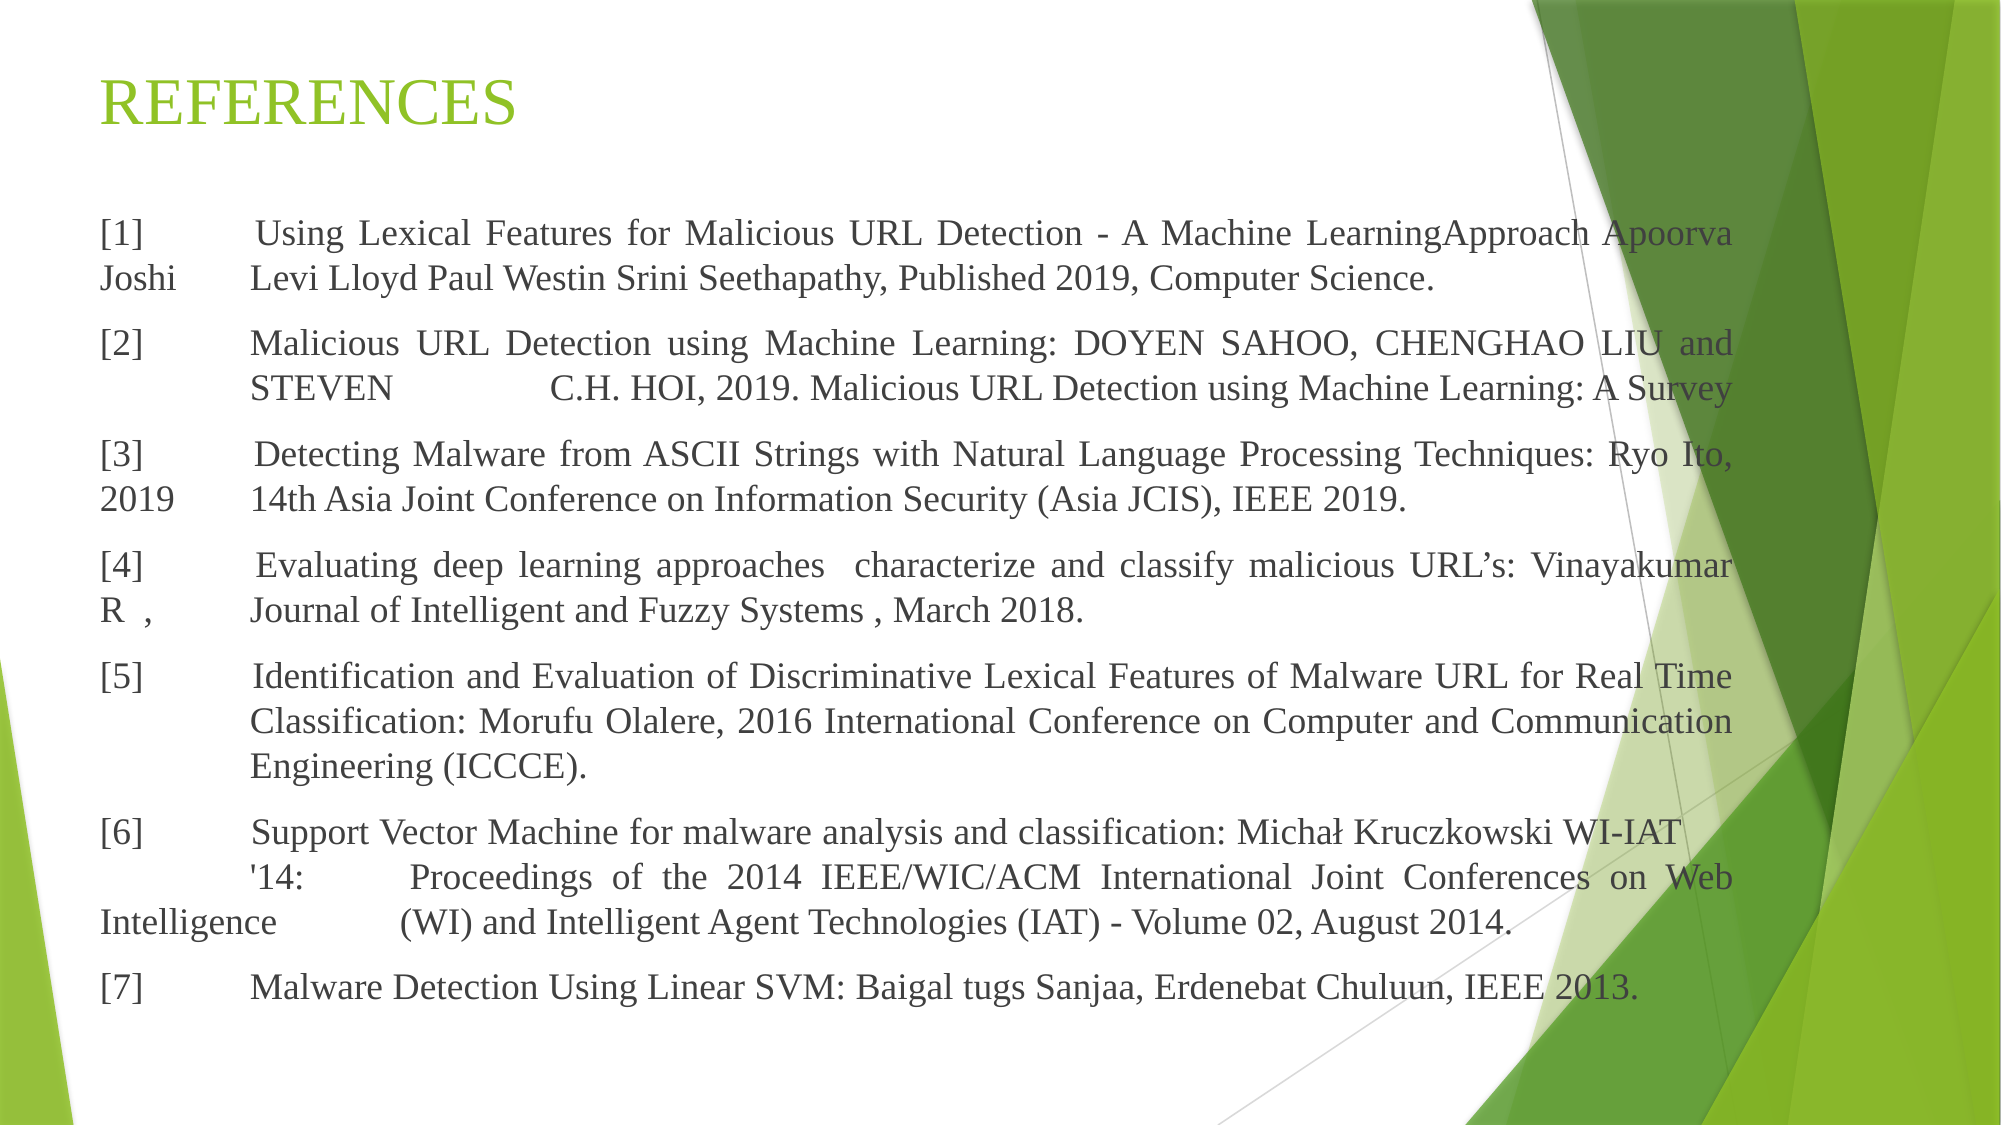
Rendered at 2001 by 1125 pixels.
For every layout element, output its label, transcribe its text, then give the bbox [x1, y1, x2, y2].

title REFERENCES [85, 50, 1240, 175]
list [1] Using Lexical Features for Malicious URL Detection - A Machine LearningApproach Apoorva Joshi Levi Lloyd Paul Westin Srini Seethapathy, Published 2019, Computer Science. [2] Malicious URL Detection using Machine Learning: DOYEN SAHOO, CHENGHAO LIU and STEVEN C.H. HOI, 2019. Malicious URL Detection using Machine Learning: A Survey [3] Detecting Malware from ASCII Strings with Natural Language Processing Techniques: Ryo Ito, 2019 14th Asia Joint Conference on Information Security (Asia JCIS), IEEE 2019. [4] Evaluating deep learning approaches characterize and classify malicious URL’s: Vinayakumar R , Journal of Intelligent and Fuzzy Systems , March 2018. [5] Identification and Evaluation of Discriminative Lexical Features of Malware URL for Real Time Classification: Morufu Olalere, 2016 International Conference on Computer and Communication Engineering (ICCCE). [6] Support Vector Machine for malware analysis and classification: Michał Kruczkowski WI-IAT '14: Proceedings of the 2014 IEEE/WIC/ACM International Joint Conferences on Web Intelligence (WI) and Intelligent Agent Technologies (IAT) - Volume 02, August 2014. [7] Malware Detection Using Linear SVM: Baigal tugs Sanjaa, Erdenebat Chuluun, IEEE 2013. [85, 200, 1750, 1075]
